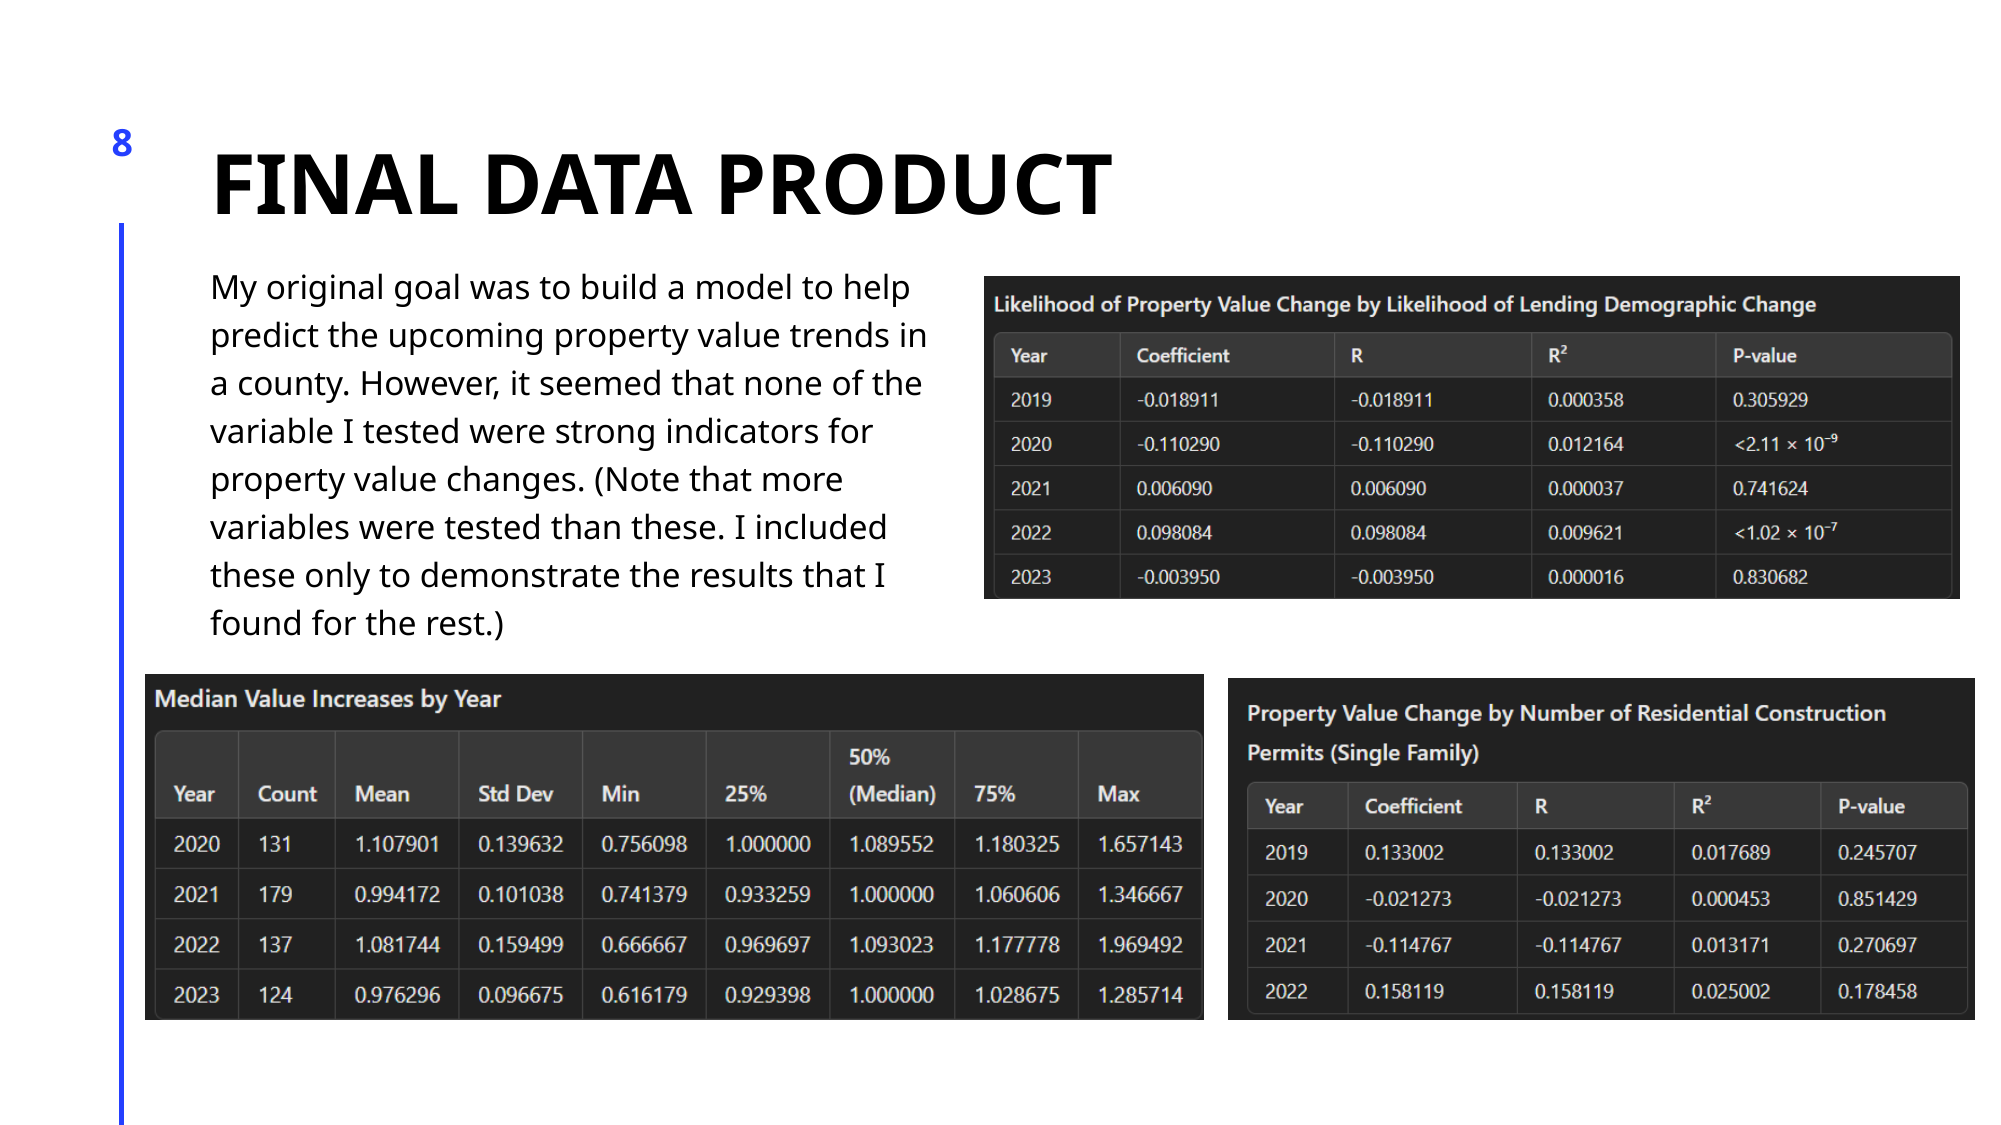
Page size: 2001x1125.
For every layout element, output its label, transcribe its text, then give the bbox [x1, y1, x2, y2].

picture [1228, 678, 1975, 1020]
picture [145, 674, 1204, 1020]
list My original goal was to build a model to help predict the upcoming property value trends in a county. However, it seemed that none of the variable I tested were strong indicators for property value changes. (Note that more variables were tested than these. I included these only to demonstrate the results that I found for the rest.) [210, 258, 938, 617]
slide_number 8 [79, 119, 166, 204]
picture [984, 276, 1960, 599]
title Final Data product [210, 104, 1865, 232]
